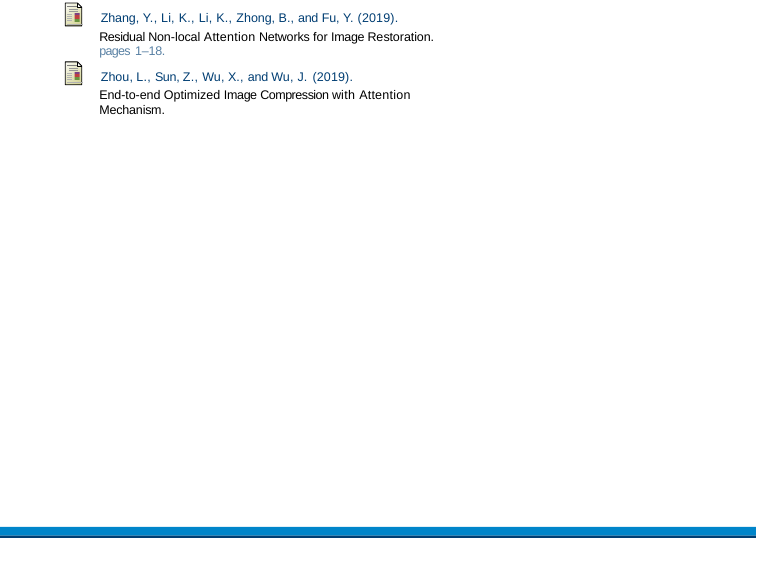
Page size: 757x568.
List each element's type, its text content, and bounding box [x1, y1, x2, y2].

text_box [0, 526, 756, 535]
text_box Zhang, Y., Li, K., Li, K., Zhong, B., and Fu, Y. (2019). Residual Non-local Attention Networks for Image Restoration. pages 1–18. Zhou, L., Sun, Z., Wu, X., and Wu, J. (2019). End-to-end Optimized Image Compression with Attention Mechanism. [65, 5, 490, 117]
